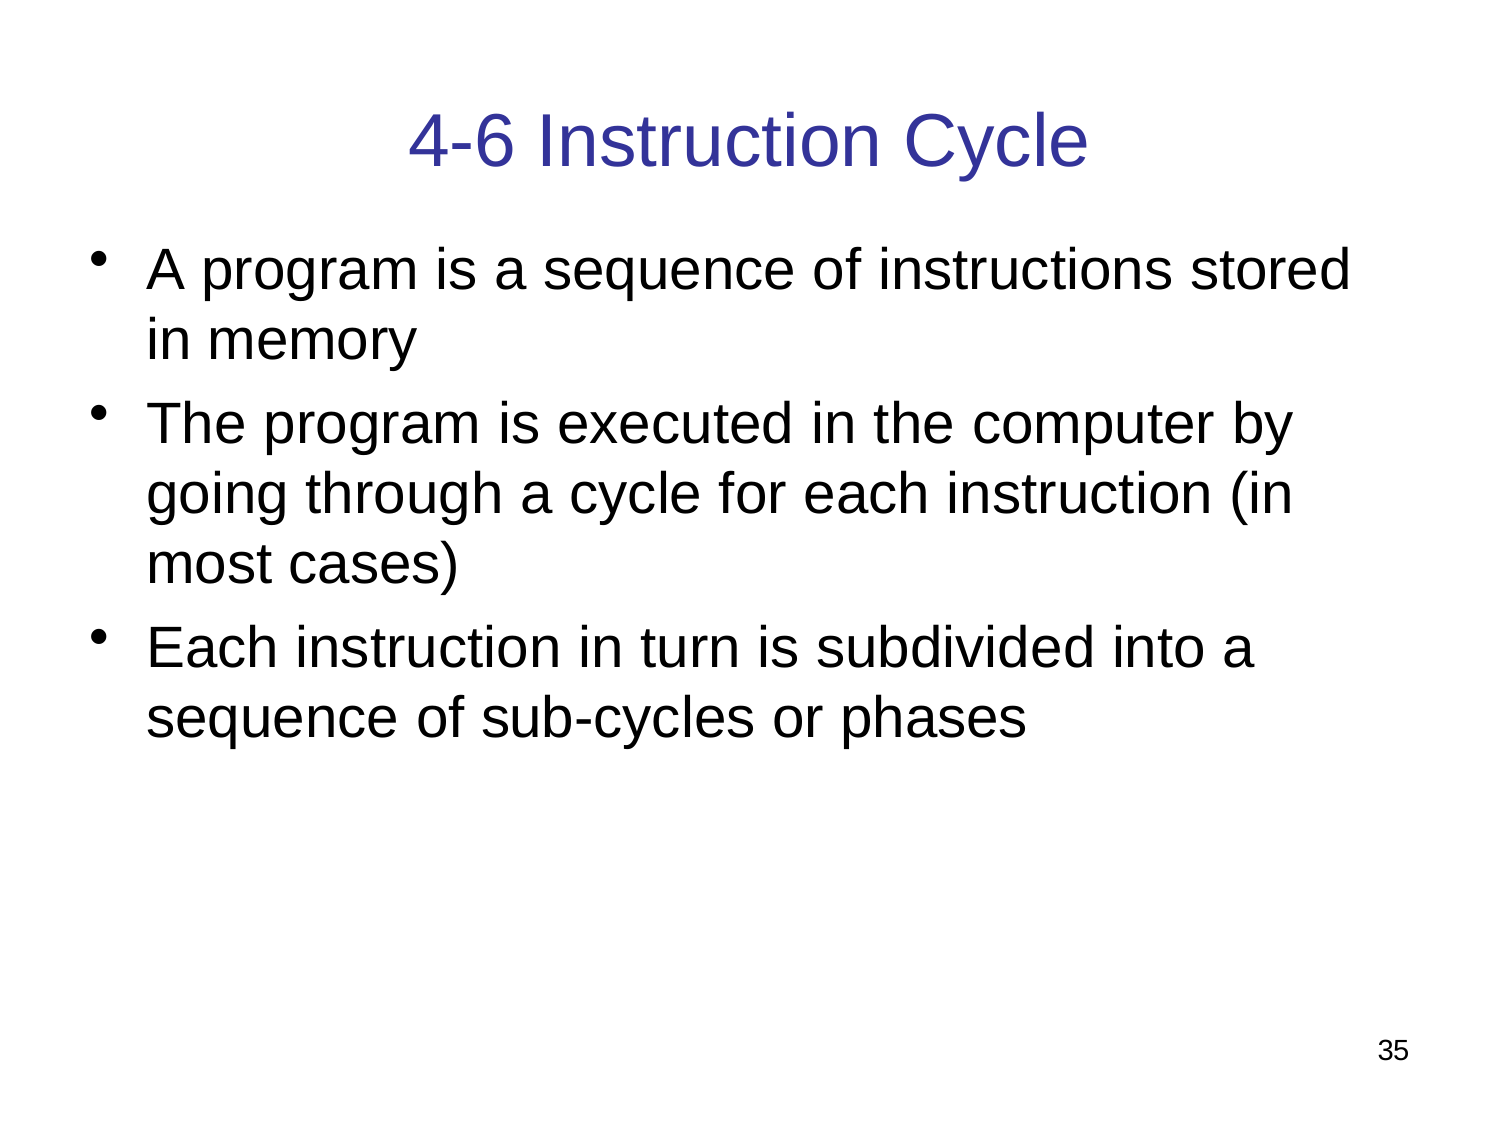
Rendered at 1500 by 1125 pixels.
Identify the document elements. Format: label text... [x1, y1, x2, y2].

title 4-6 Instruction Cycle [264, 89, 1236, 228]
slide_number 35 [1371, 1031, 1419, 1125]
text_box A program is a sequence of instructions stored in memory The program is executed in the computer by going through a cycle for each instruction (in most cases) Each instruction in turn is subdivided into a sequence of sub-cycles or phases [87, 228, 1353, 749]
